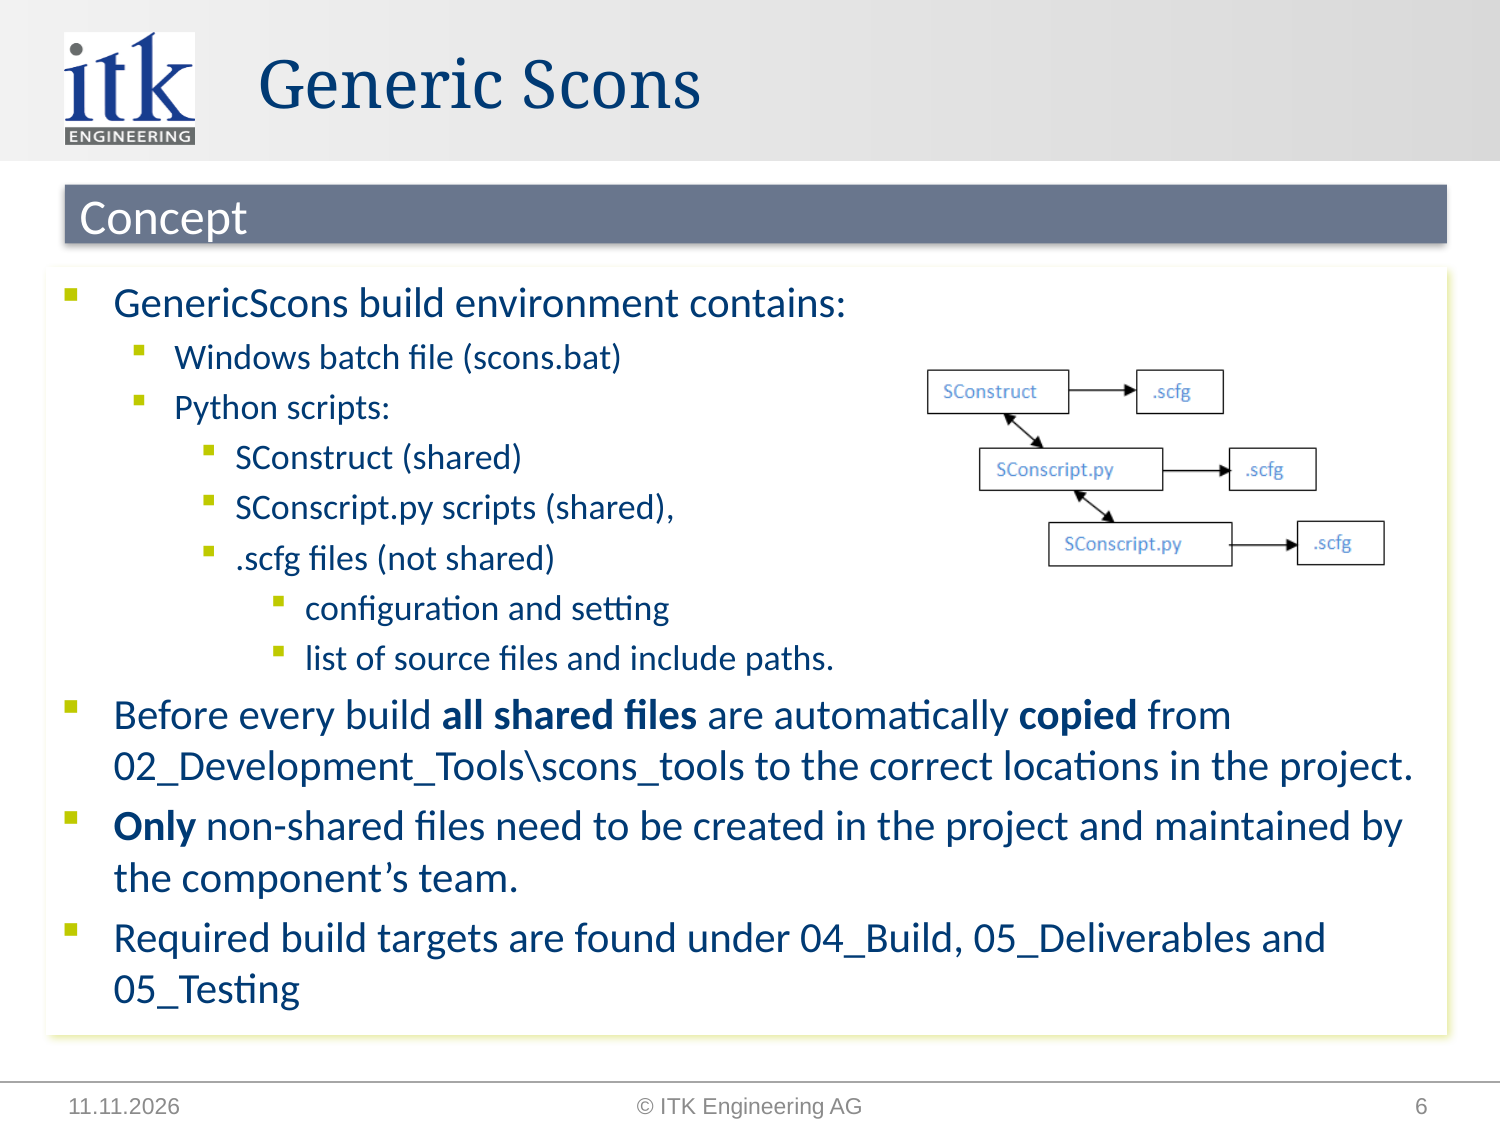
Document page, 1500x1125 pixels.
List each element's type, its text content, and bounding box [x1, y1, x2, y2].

picture [900, 361, 1443, 610]
footer © ITK Engineering AG [512, 1075, 988, 1125]
slide_number 6 [1092, 1075, 1443, 1125]
picture [64, 32, 195, 145]
title Generic Scons [242, 18, 1447, 145]
list Concept [63, 183, 1448, 245]
list GenericScons build environment contains: Windows batch file (scons.bat) Python scripts: SConstruct (shared) SConscript.py scripts (shared), .scfg files (not shared) configuration and setting list of source files and include paths. Before every build all shared files are automatically copied from 02_Development_Tools\scons_tools to the correct locations in the project. Only non-shared files need to be created in the project and maintained by the component’s team. Required build targets are found under 04_Build, 05_Deliverables and 05_Testing [46, 267, 1447, 1035]
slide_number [53, 1075, 404, 1125]
